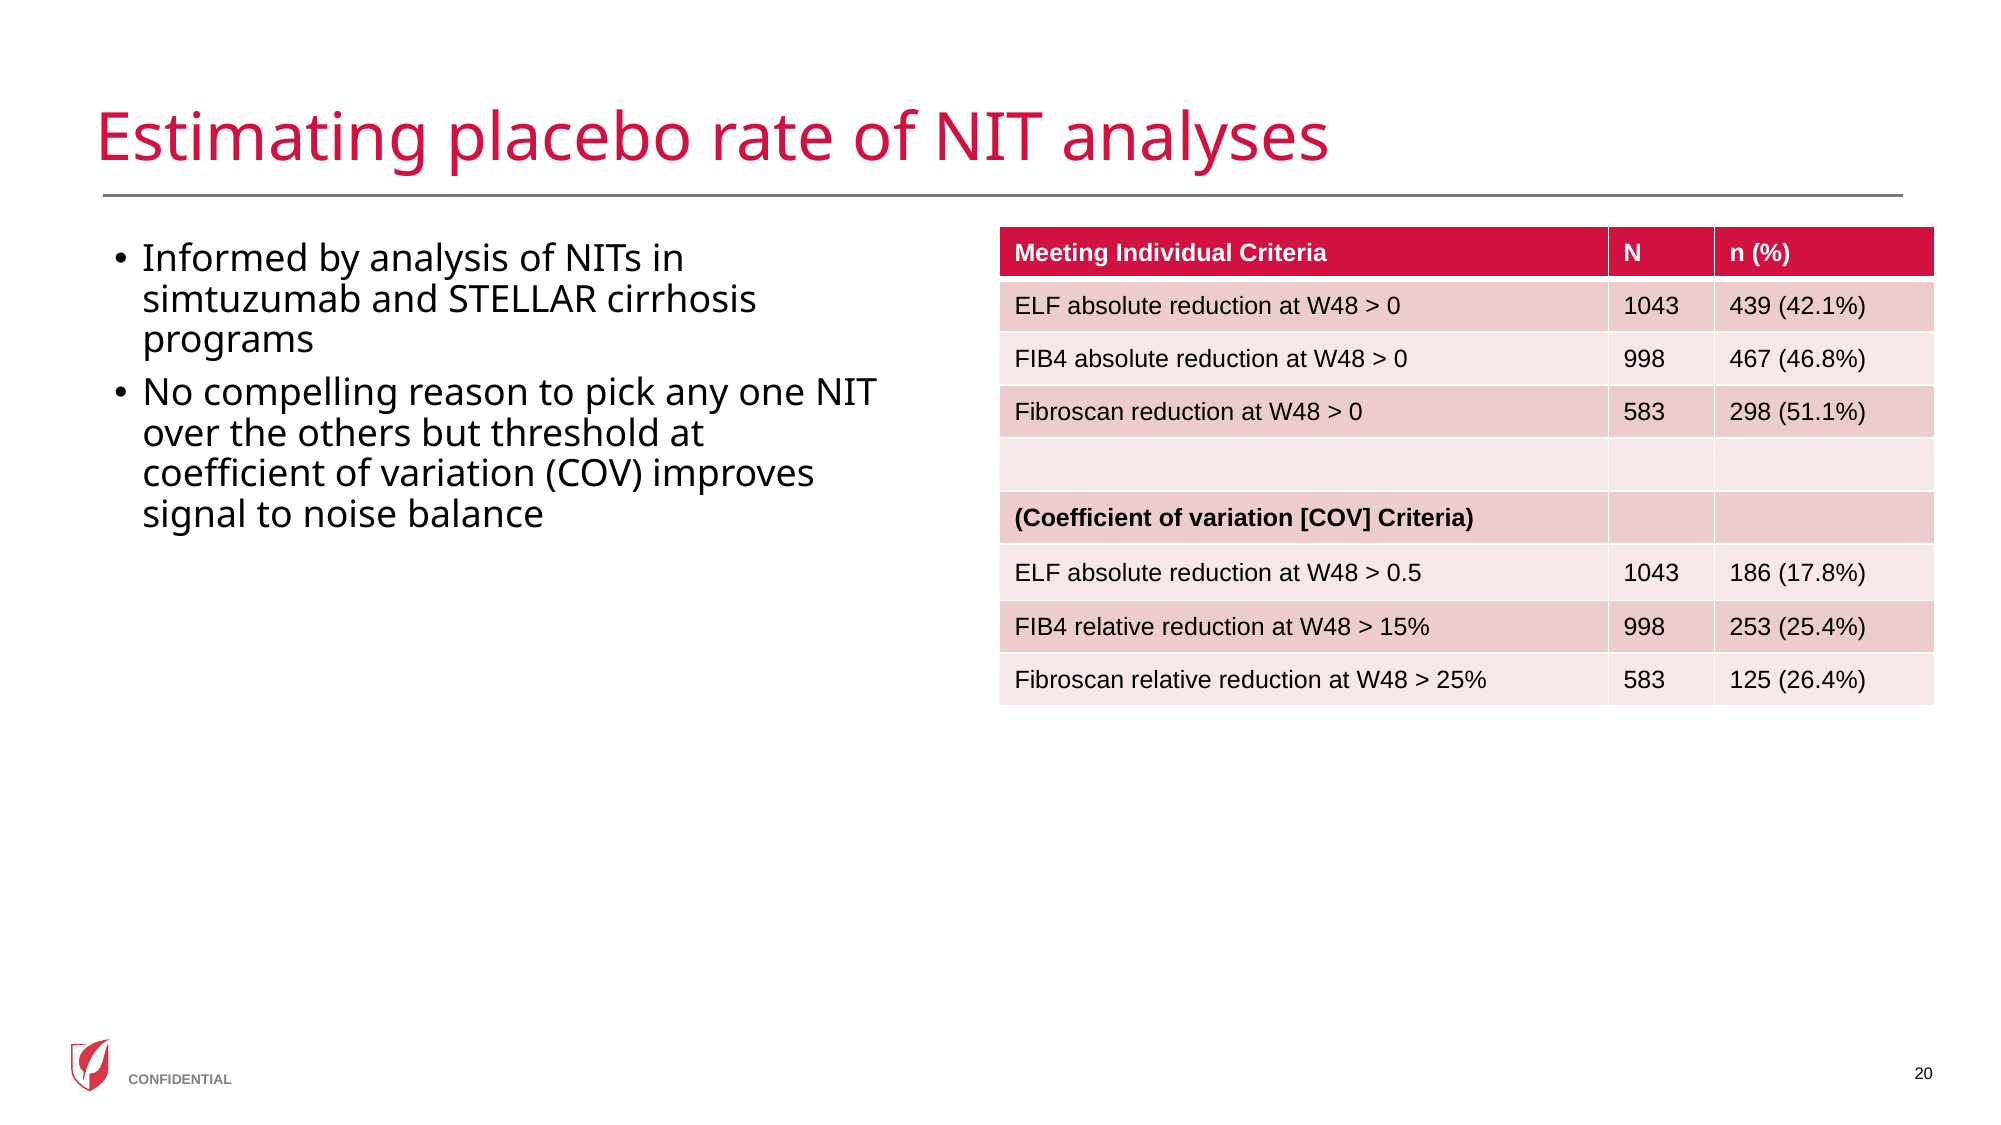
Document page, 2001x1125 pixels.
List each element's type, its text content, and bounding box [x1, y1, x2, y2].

table_cell FIB4 relative reduction at W48 > 15% [1000, 601, 1608, 652]
table_cell 998 [1609, 601, 1714, 652]
table_cell 998 [1609, 333, 1714, 384]
table_cell 253 (25.4%) [1715, 601, 1934, 652]
table_cell Fibroscan relative reduction at W48 > 25% [1000, 654, 1608, 705]
table_cell 298 (51.1%) [1715, 386, 1934, 437]
table_cell 125 (26.4%) [1715, 654, 1934, 705]
table_header N [1609, 227, 1714, 276]
table_cell 439 (42.1%) [1715, 282, 1934, 331]
table_cell 583 [1609, 386, 1714, 437]
table_cell [1609, 439, 1714, 490]
table_cell [1715, 439, 1934, 490]
table_cell 467 (46.8%) [1715, 333, 1934, 384]
table_cell ELF absolute reduction at W48 > 0.5 [1000, 545, 1608, 600]
slide_number 20 [1867, 1042, 1945, 1103]
list Informed by analysis of NITs in simtuzumab and STELLAR cirrhosis programs No compelling reason to pick any one NIT over the others but threshold at coefficient of variation (COV) improves signal to noise balance [71, 232, 895, 885]
table_cell (Coefficient of variation [COV] Criteria) [1000, 492, 1608, 543]
table_cell 1043 [1609, 545, 1714, 600]
table_cell [1000, 439, 1608, 490]
table_cell FIB4 absolute reduction at W48 > 0 [1000, 333, 1608, 384]
table_cell [1715, 492, 1934, 543]
title Estimating placebo rate of NIT analyses [80, 53, 1924, 183]
table_cell 1043 [1609, 282, 1714, 331]
table_cell Fibroscan reduction at W48 > 0 [1000, 386, 1608, 437]
table_cell ELF absolute reduction at W48 > 0 [1000, 282, 1608, 331]
table_cell 186 (17.8%) [1715, 545, 1934, 600]
table_cell [1609, 492, 1714, 543]
table_cell 583 [1609, 654, 1714, 705]
table_header n (%) [1715, 227, 1934, 276]
table_header Meeting Individual Criteria [1000, 227, 1608, 276]
